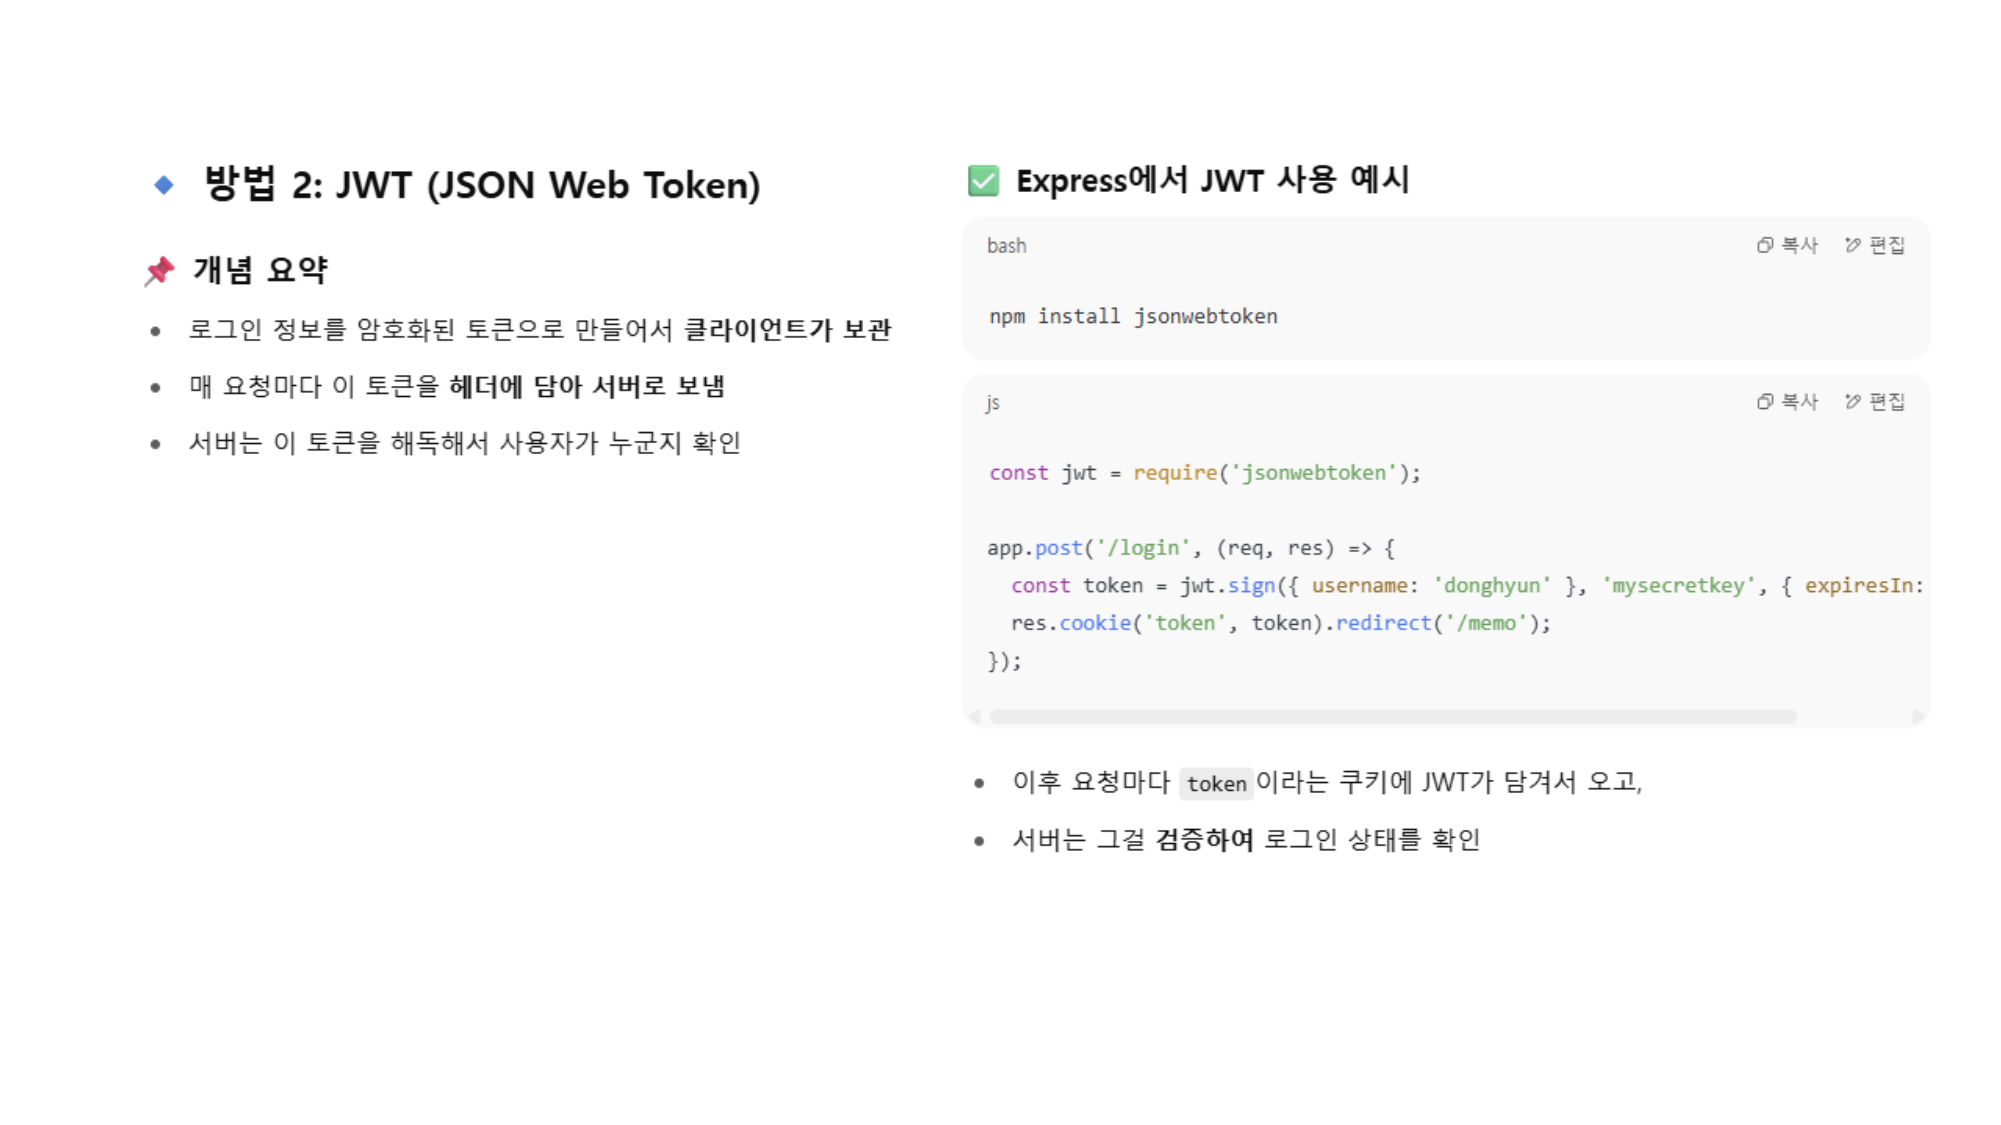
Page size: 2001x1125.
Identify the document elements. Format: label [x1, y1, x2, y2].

picture [140, 156, 910, 466]
picture [955, 156, 1945, 855]
